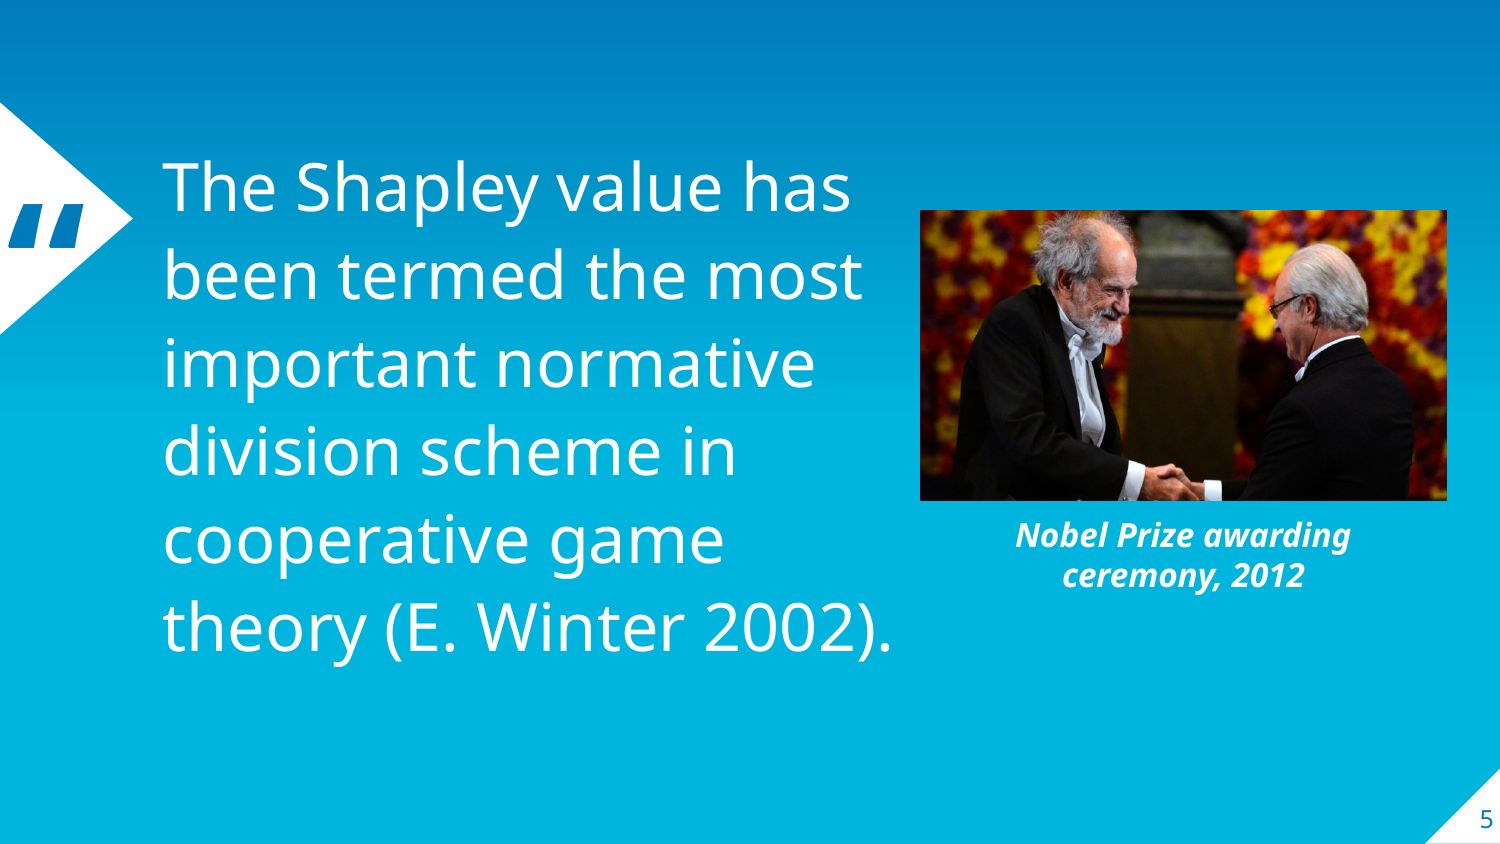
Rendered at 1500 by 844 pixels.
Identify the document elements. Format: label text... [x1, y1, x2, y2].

picture [920, 211, 1453, 509]
slide_number 5 [1418, 760, 1494, 838]
text_box Nobel Prize awarding ceremony, 2012 [968, 508, 1399, 602]
list The Shapley value has been termed the most important normative division scheme in cooperative game theory (E. Winter 2002). [162, 137, 941, 725]
